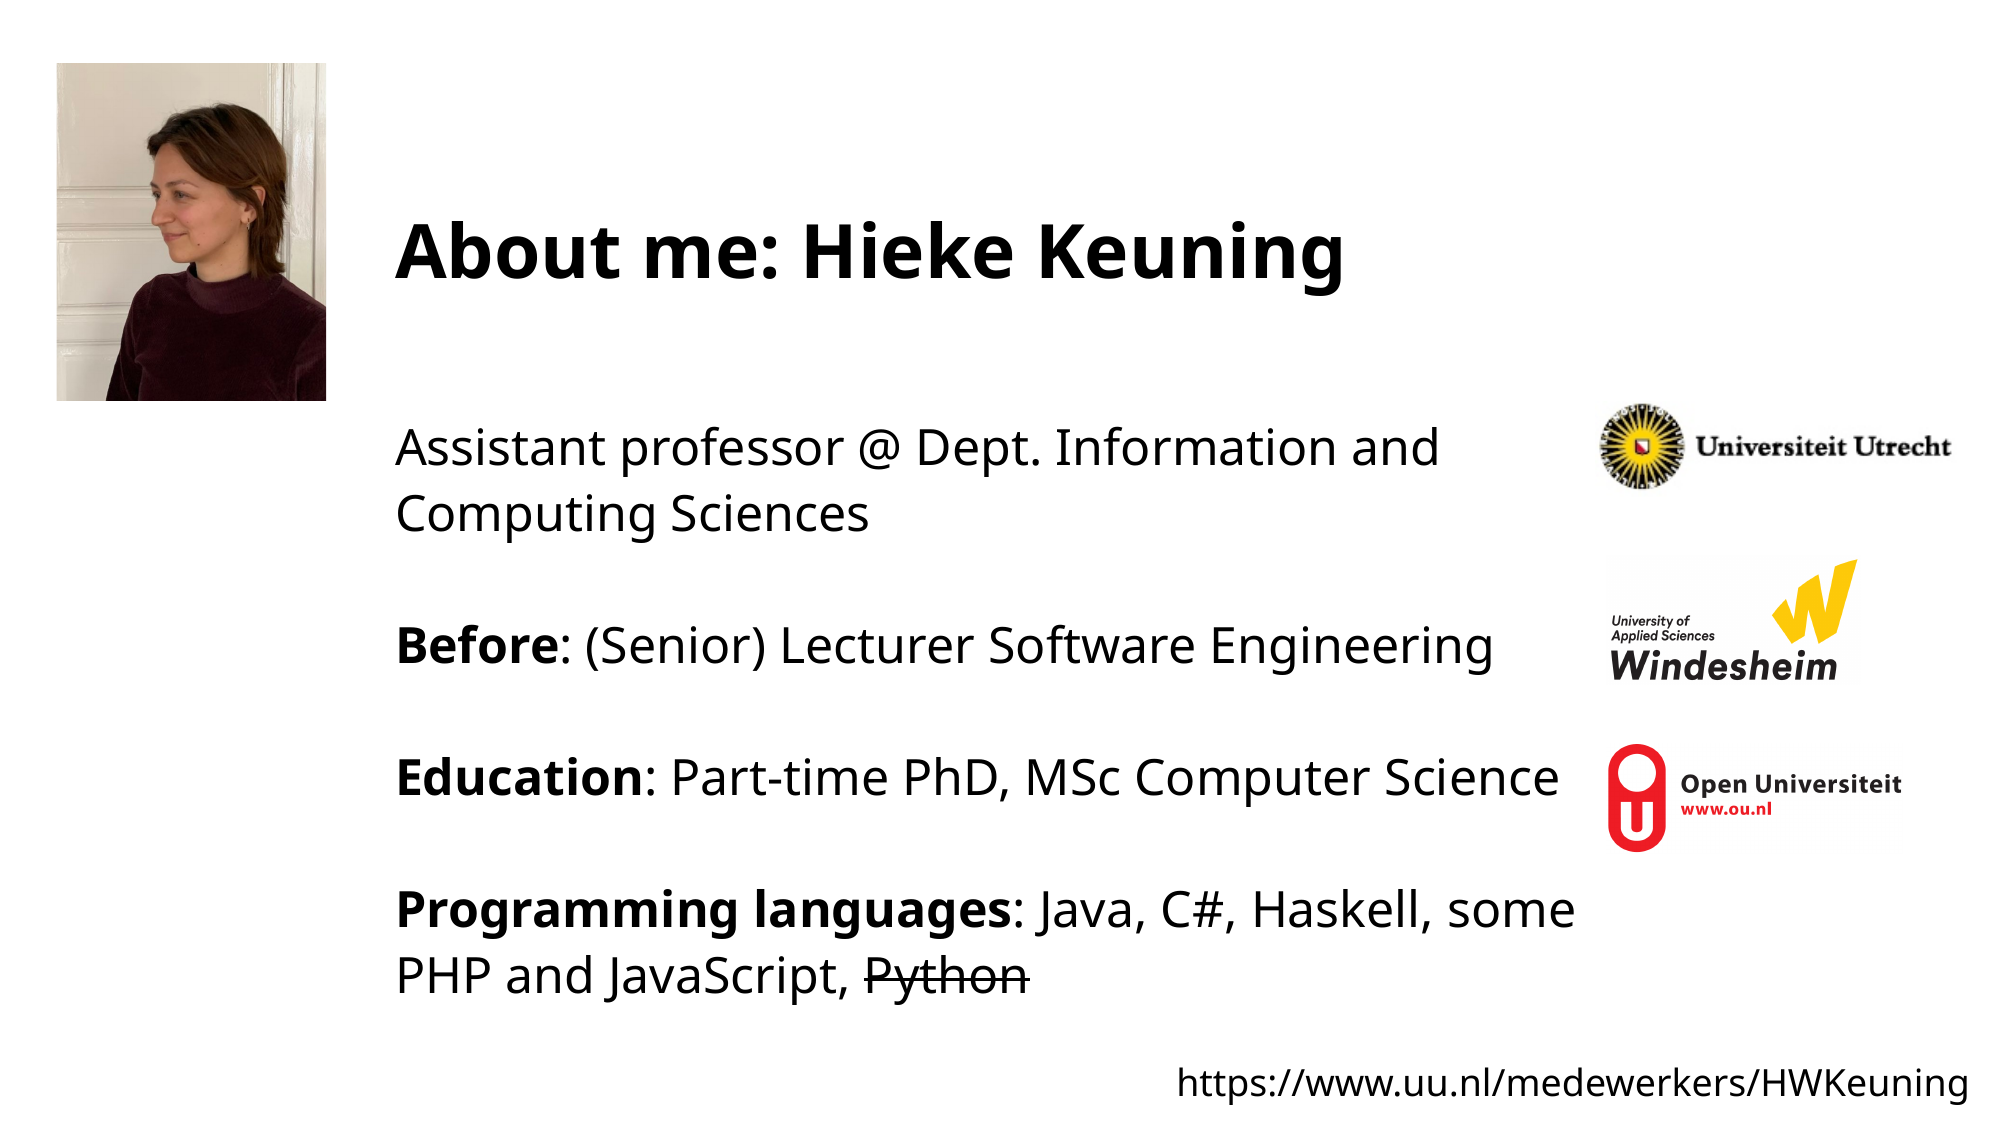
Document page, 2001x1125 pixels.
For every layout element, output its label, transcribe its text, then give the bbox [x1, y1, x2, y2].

text_box https://www.uu.nl/medewerkers/HWKeuning [1161, 1052, 2000, 1112]
picture [1595, 401, 1961, 497]
picture [1606, 743, 1903, 854]
title About me: Hieke Keuning [380, 196, 1620, 401]
picture [1606, 555, 1861, 685]
list Assistant professor @ Dept. Information and Computing Sciences Before: (Senior) Lecturer Software Engineering Education: Part-time PhD, MSc Computer Science Programming languages: Java, C#, Haskell, some PHP and JavaScript, Python [380, 401, 1620, 1052]
picture [56, 62, 327, 402]
